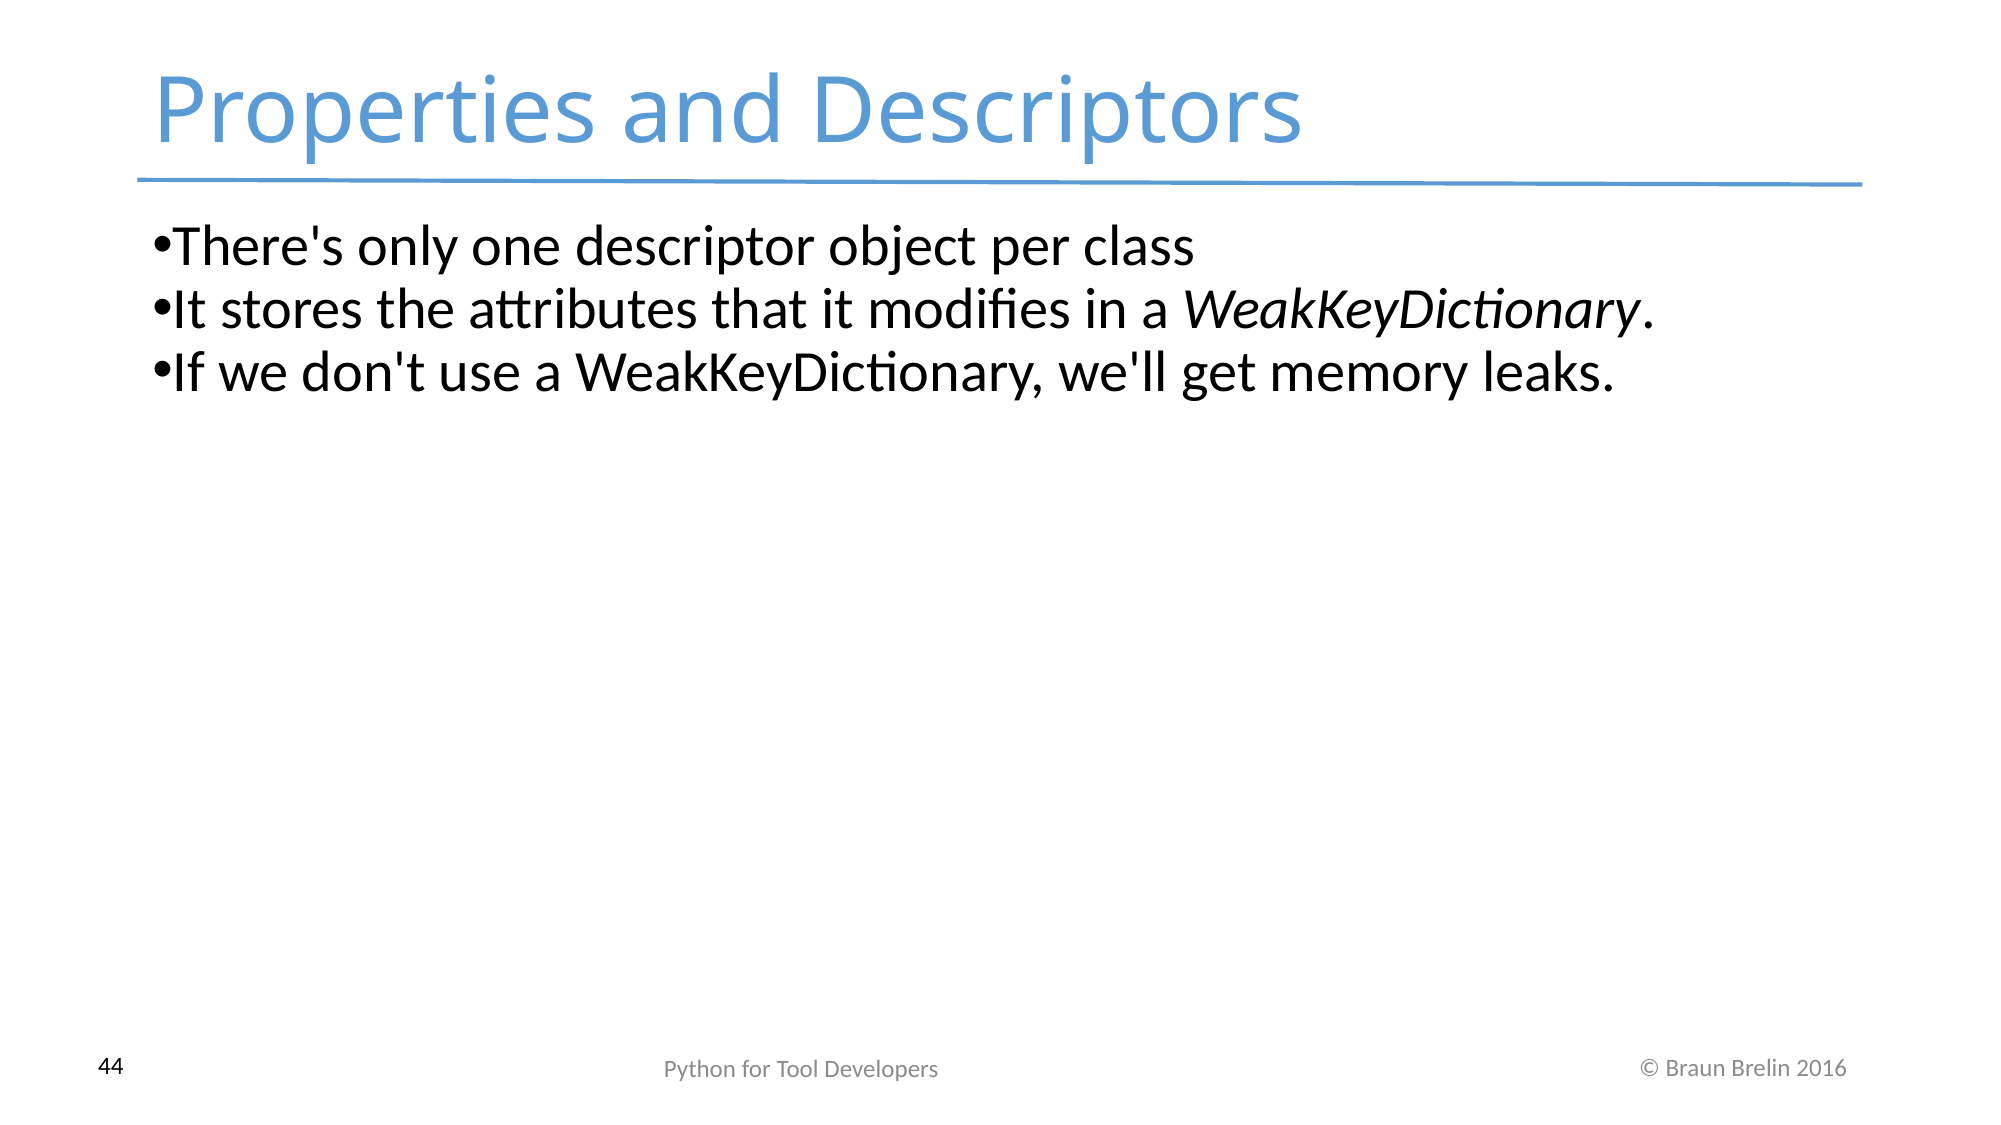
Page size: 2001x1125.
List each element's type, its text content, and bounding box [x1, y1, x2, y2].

text_box 44 [83, 1042, 236, 1088]
text_box Properties and Descriptors [137, 31, 1863, 180]
text_box Python for Tool Developers [649, 1036, 1357, 1100]
text_box There's only one descriptor object per class It stores the attributes that it modifies in a WeakKeyDictionary. If we don't use a WeakKeyDictionary, we'll get memory leaks. [137, 207, 1863, 1015]
